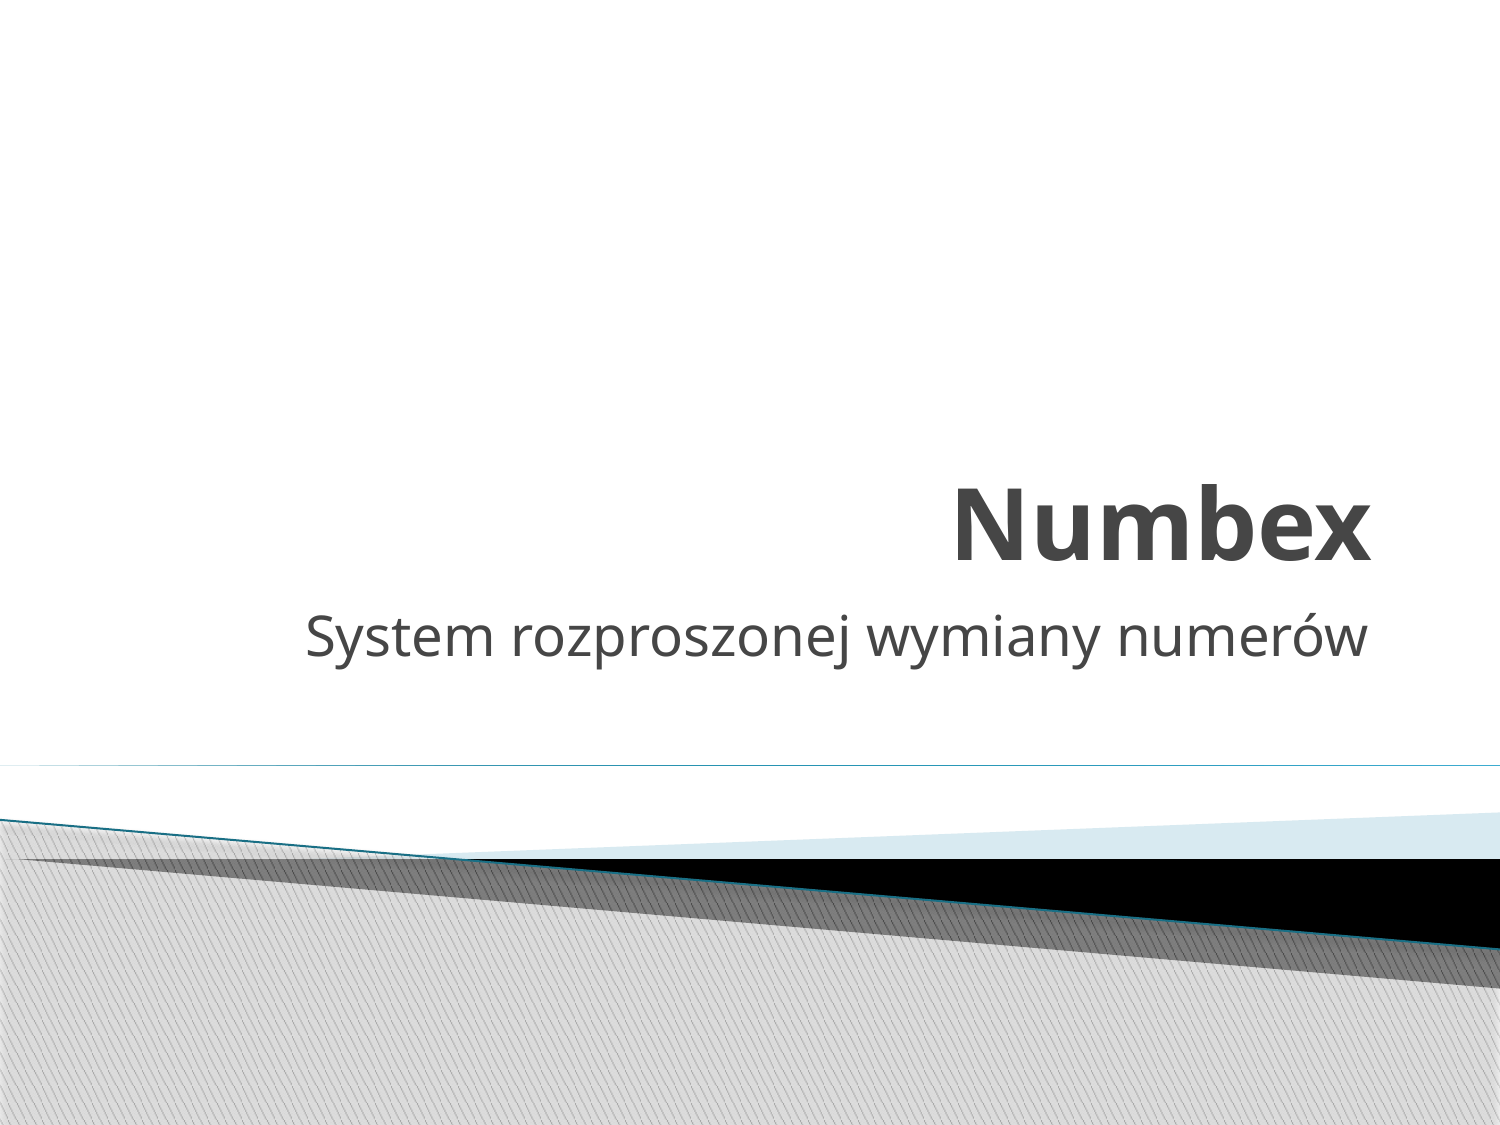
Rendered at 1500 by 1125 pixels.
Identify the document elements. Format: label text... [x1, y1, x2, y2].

title Numbex [112, 287, 1388, 588]
picture [5, 859, 1500, 989]
subtitle System rozproszonej wymiany numerów [112, 592, 1388, 790]
